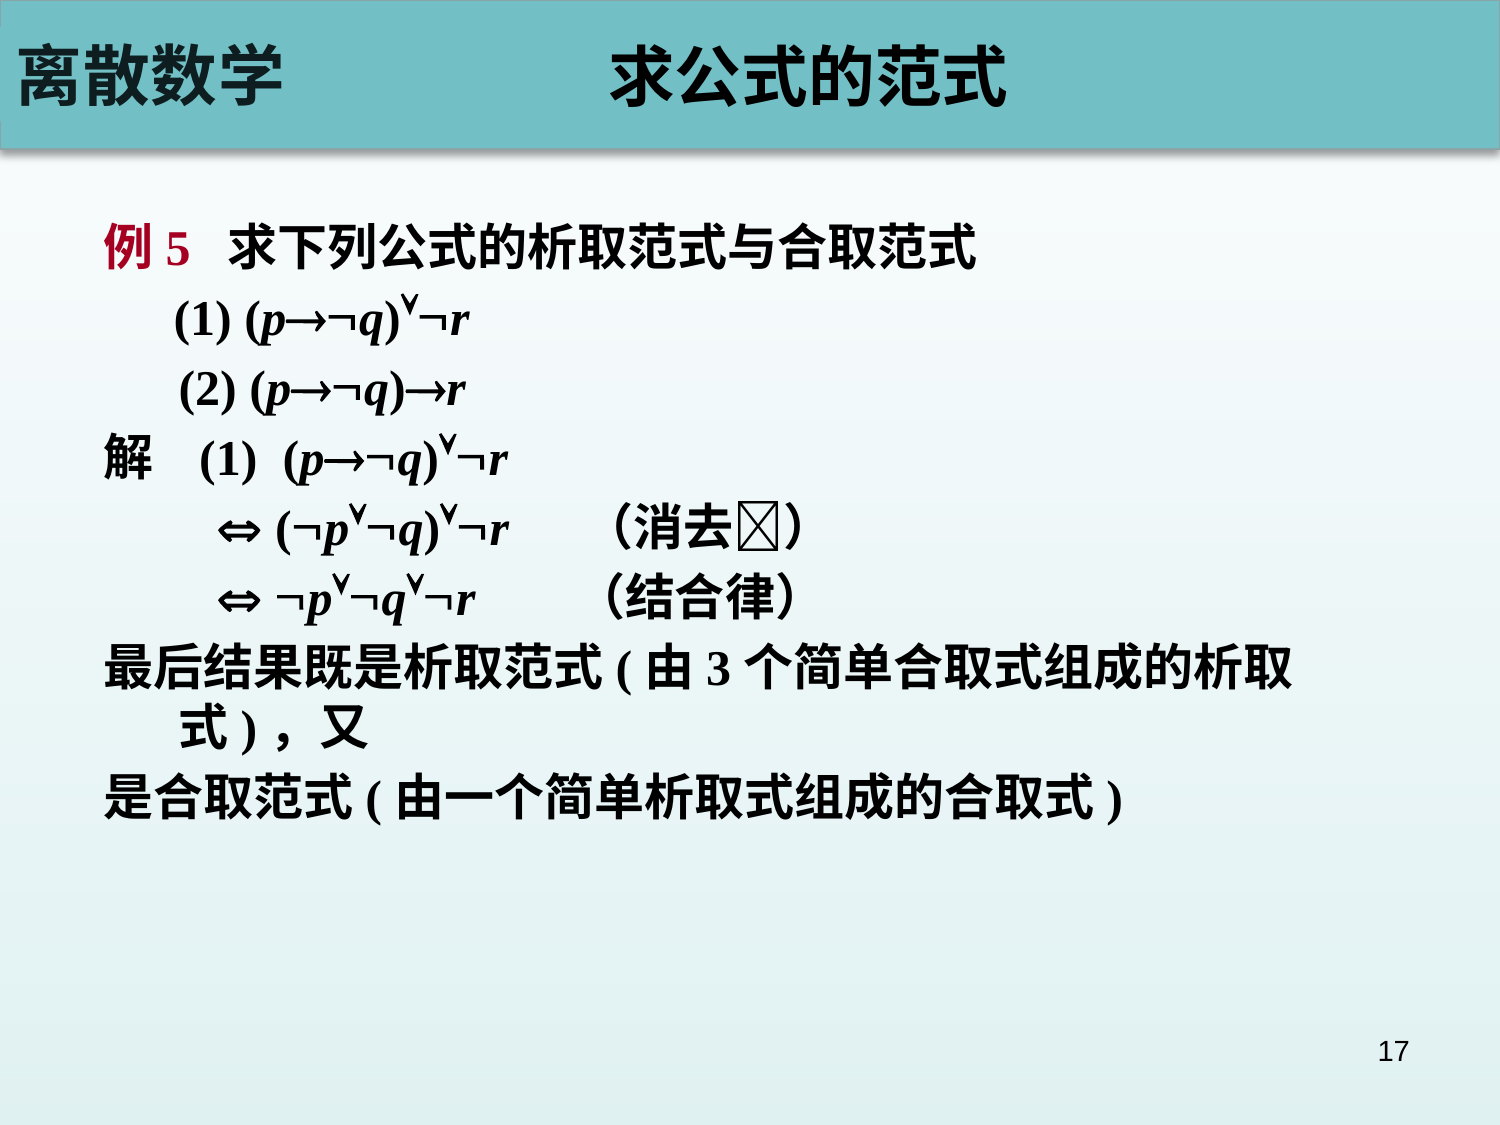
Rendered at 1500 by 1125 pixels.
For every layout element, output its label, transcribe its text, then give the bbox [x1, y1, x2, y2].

list 例5 求下列公式的析取范式与合取范式 (1) (pq)r (2) (pq)r 解 (1) (pq)r  (pq)r （消去）  pqr （结合律） 最后结果既是析取范式(由3个简单合取式组成的析取式)，又 是合取范式(由一个简单析取式组成的合取式) [88, 208, 1437, 894]
slide_number 17 [1074, 1024, 1425, 1103]
title 求公式的范式 [306, 40, 1311, 109]
